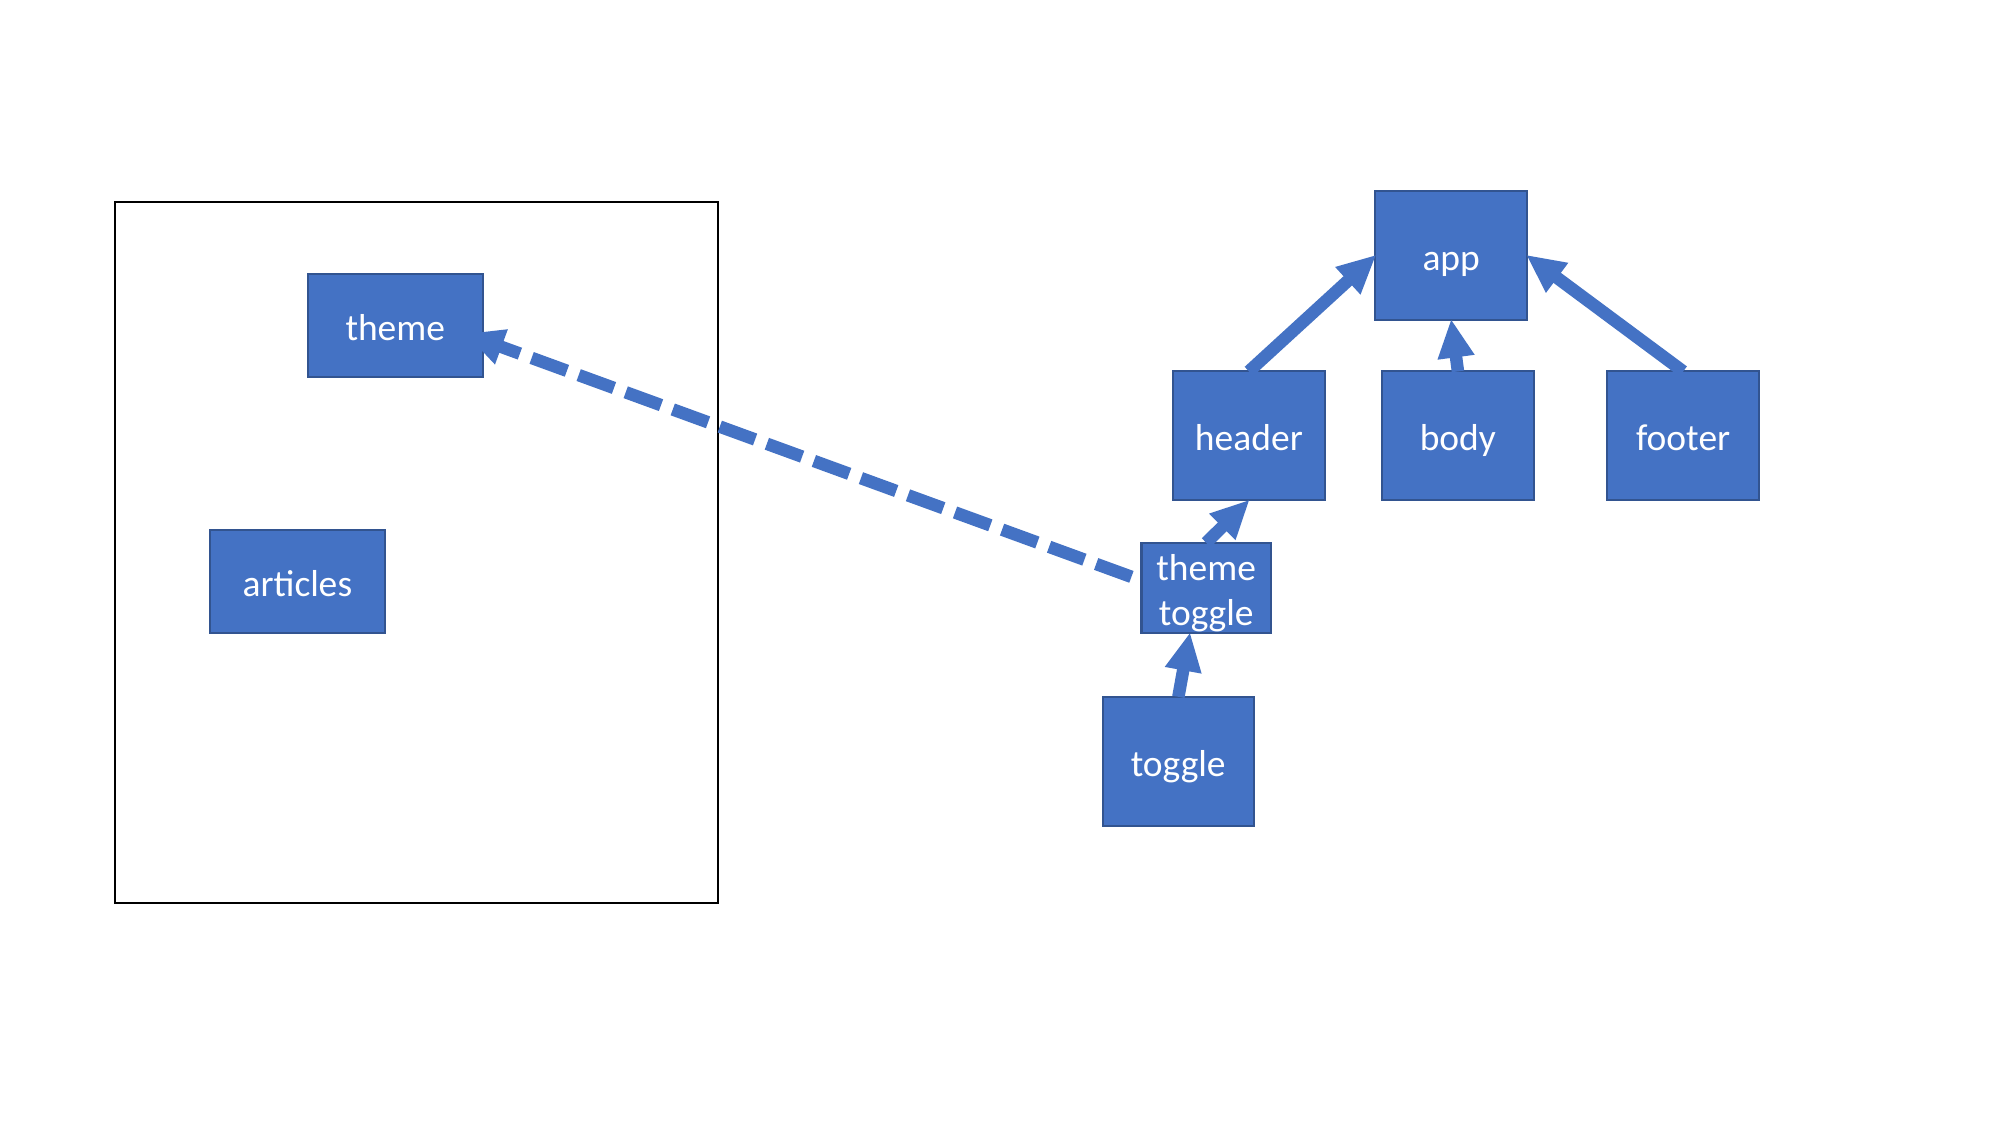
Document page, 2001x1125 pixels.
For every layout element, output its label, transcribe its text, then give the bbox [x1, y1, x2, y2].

text_box theme [307, 273, 484, 378]
text_box toggle [1102, 696, 1255, 827]
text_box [1206, 500, 1249, 543]
text_box [114, 201, 719, 904]
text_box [466, 333, 1132, 577]
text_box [1451, 319, 1458, 372]
text_box footer [1606, 370, 1760, 501]
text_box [1248, 255, 1376, 372]
text_box header [1172, 370, 1326, 501]
text_box themetoggle [1140, 542, 1272, 634]
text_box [1527, 255, 1684, 372]
text_box app [1374, 190, 1528, 321]
text_box articles [209, 529, 386, 634]
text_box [1178, 633, 1190, 697]
text_box body [1381, 370, 1535, 501]
